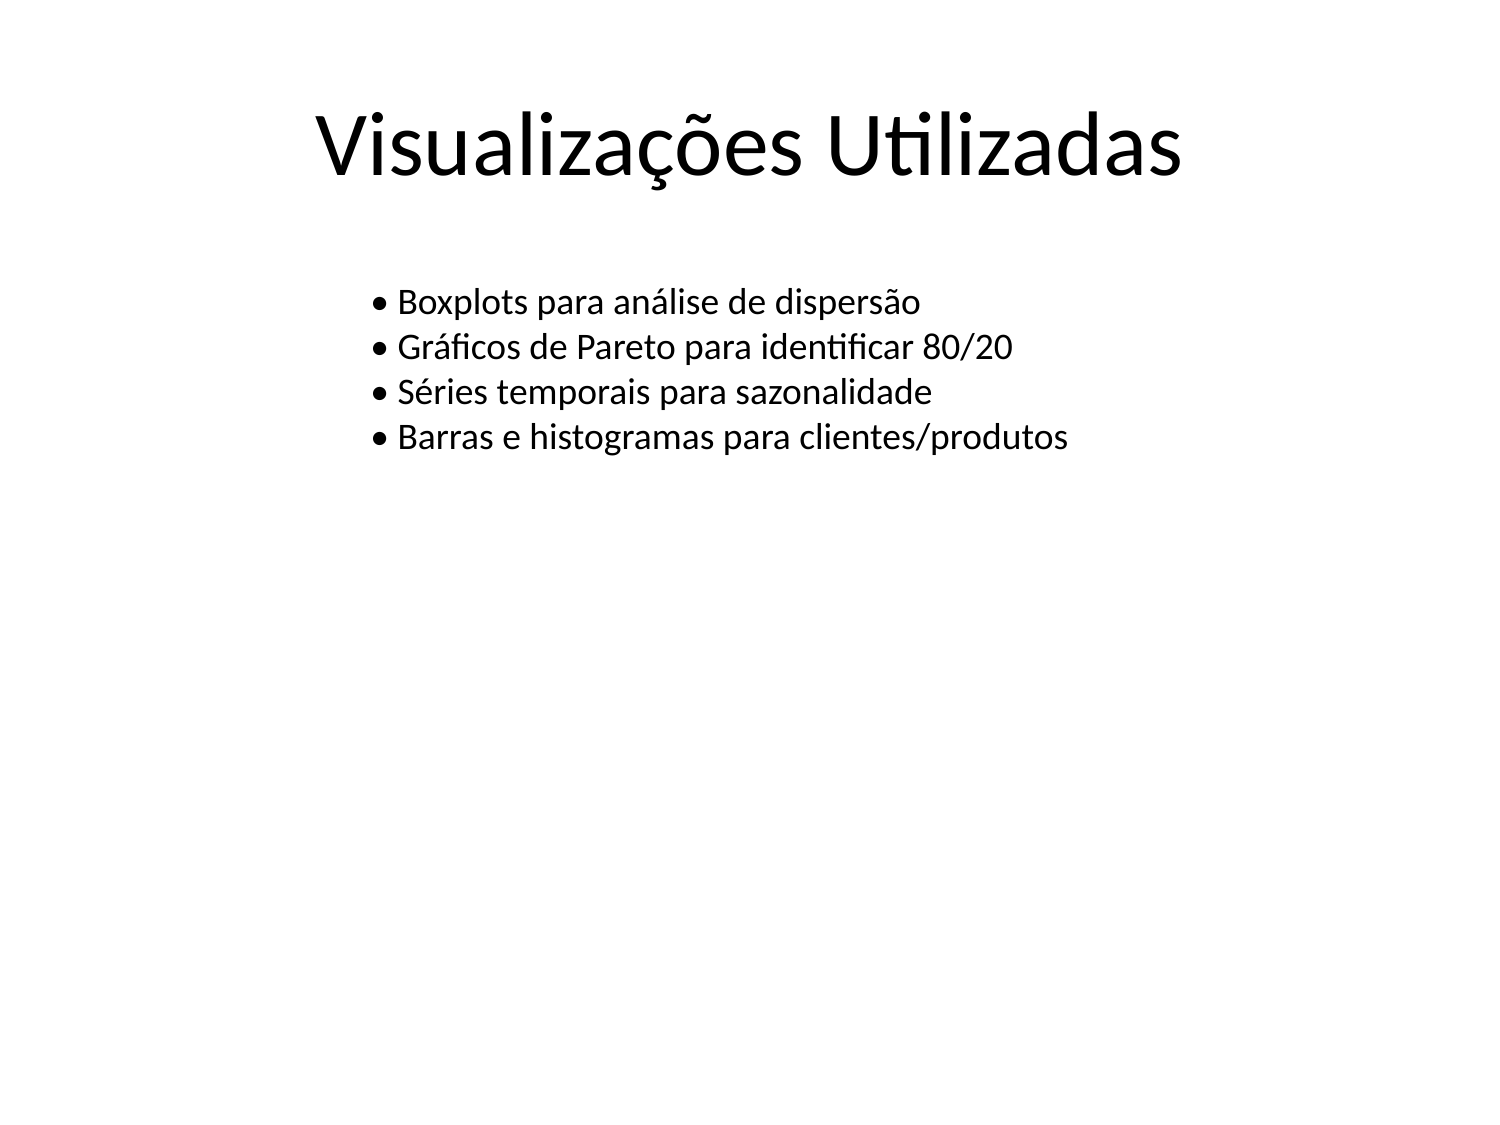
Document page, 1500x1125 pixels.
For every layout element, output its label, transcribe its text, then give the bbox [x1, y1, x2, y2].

title Visualizações Utilizadas [75, 45, 1425, 233]
text_box • Boxplots para análise de dispersão • Gráficos de Pareto para identificar 80/20 • Séries temporais para sazonalidade • Barras e histogramas para clientes/produtos [355, 224, 1085, 465]
